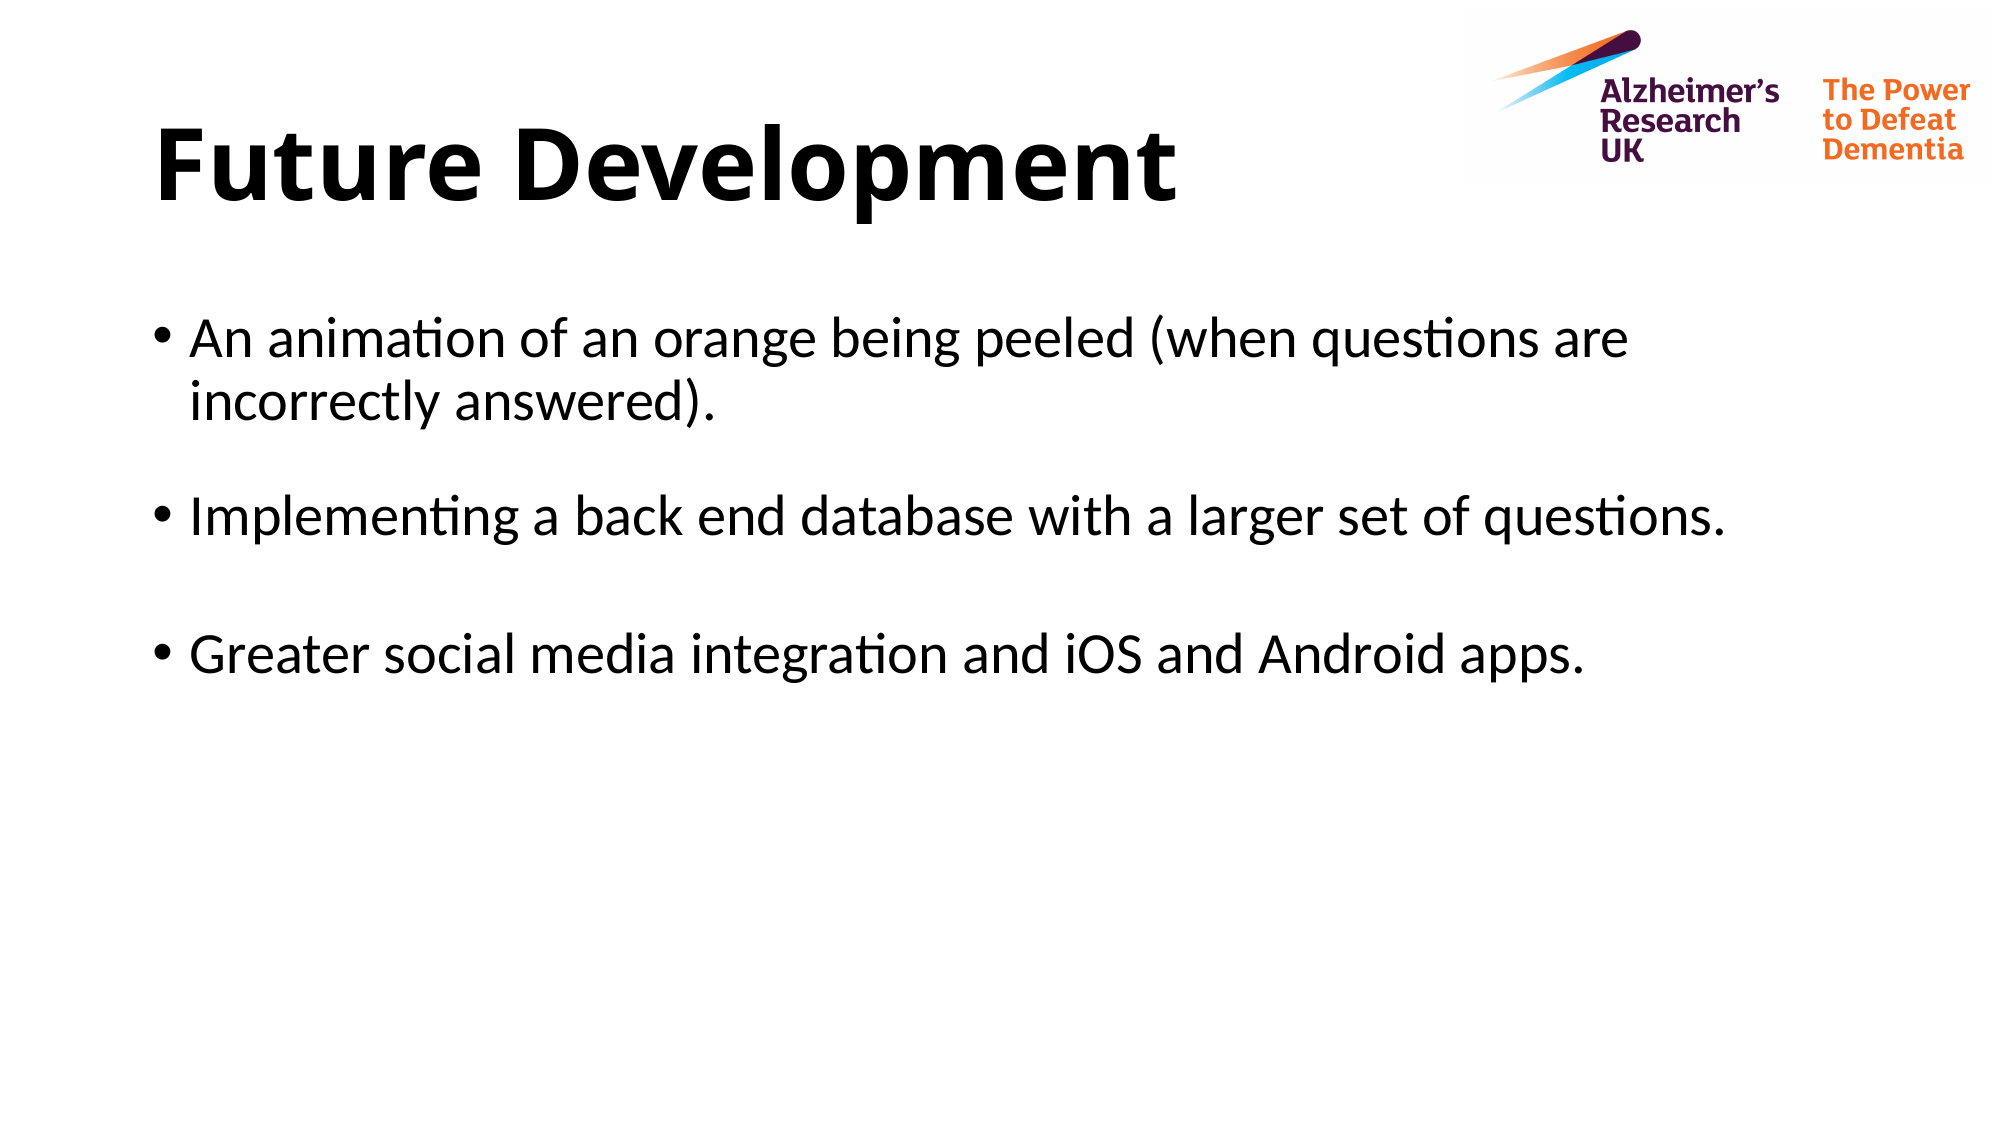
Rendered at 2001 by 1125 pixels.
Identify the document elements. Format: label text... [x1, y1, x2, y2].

picture [1466, 7, 1993, 185]
title Future Development [137, 59, 1863, 278]
list An animation of an orange being peeled (when questions are incorrectly answered). Implementing a back end database with a larger set of questions. Greater social media integration and iOS and Android apps. [137, 299, 1863, 1014]
